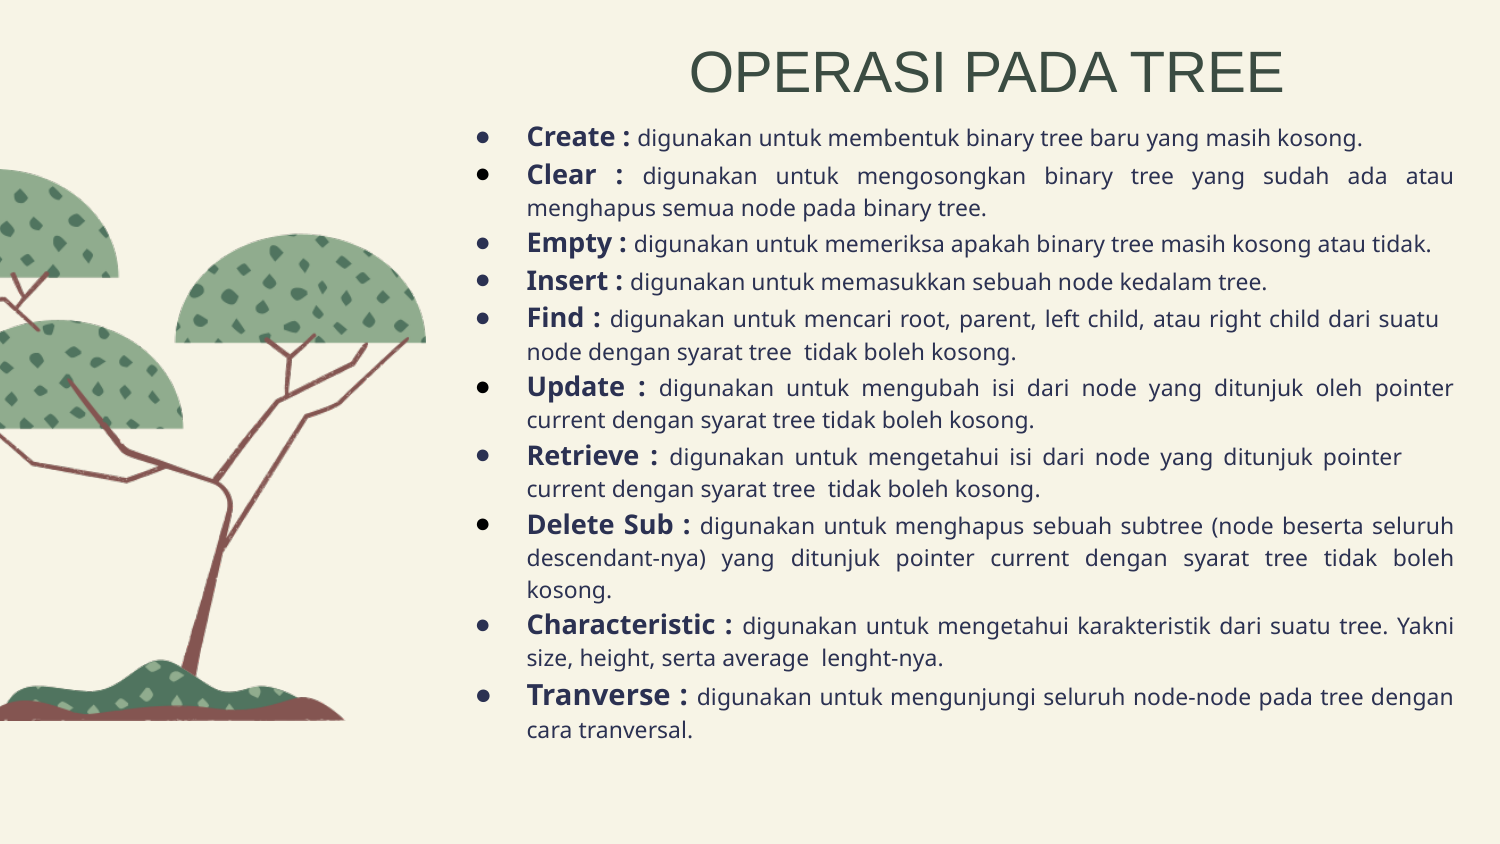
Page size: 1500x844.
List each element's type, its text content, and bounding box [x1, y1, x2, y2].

picture [0, 169, 427, 722]
text_box Create : digunakan untuk membentuk binary tree baru yang masih kosong. Clear : digunakan untuk mengosongkan binary tree yang sudah ada atau menghapus semua node pada binary tree. Empty : digunakan untuk memeriksa apakah binary tree masih kosong atau tidak. Insert : digunakan untuk memasukkan sebuah node kedalam tree. Find : digunakan untuk mencari root, parent, left child, atau right child dari suatu node dengan syarat tree tidak boleh kosong. Update : digunakan untuk mengubah isi dari node yang ditunjuk oleh pointer current dengan syarat tree tidak boleh kosong. Retrieve : digunakan untuk mengetahui isi dari node yang ditunjuk pointer current dengan syarat tree tidak boleh kosong. Delete Sub : digunakan untuk menghapus sebuah subtree (node beserta seluruh descendant-nya) yang ditunjuk pointer current dengan syarat tree tidak boleh kosong. Characteristic : digunakan untuk mengetahui karakteristik dari suatu tree. Yakni size, height, serta average lenght-nya. Tranverse : digunakan untuk mengunjungi seluruh node-node pada tree dengan cara tranversal. [451, 110, 1456, 744]
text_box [688, 20, 1363, 507]
